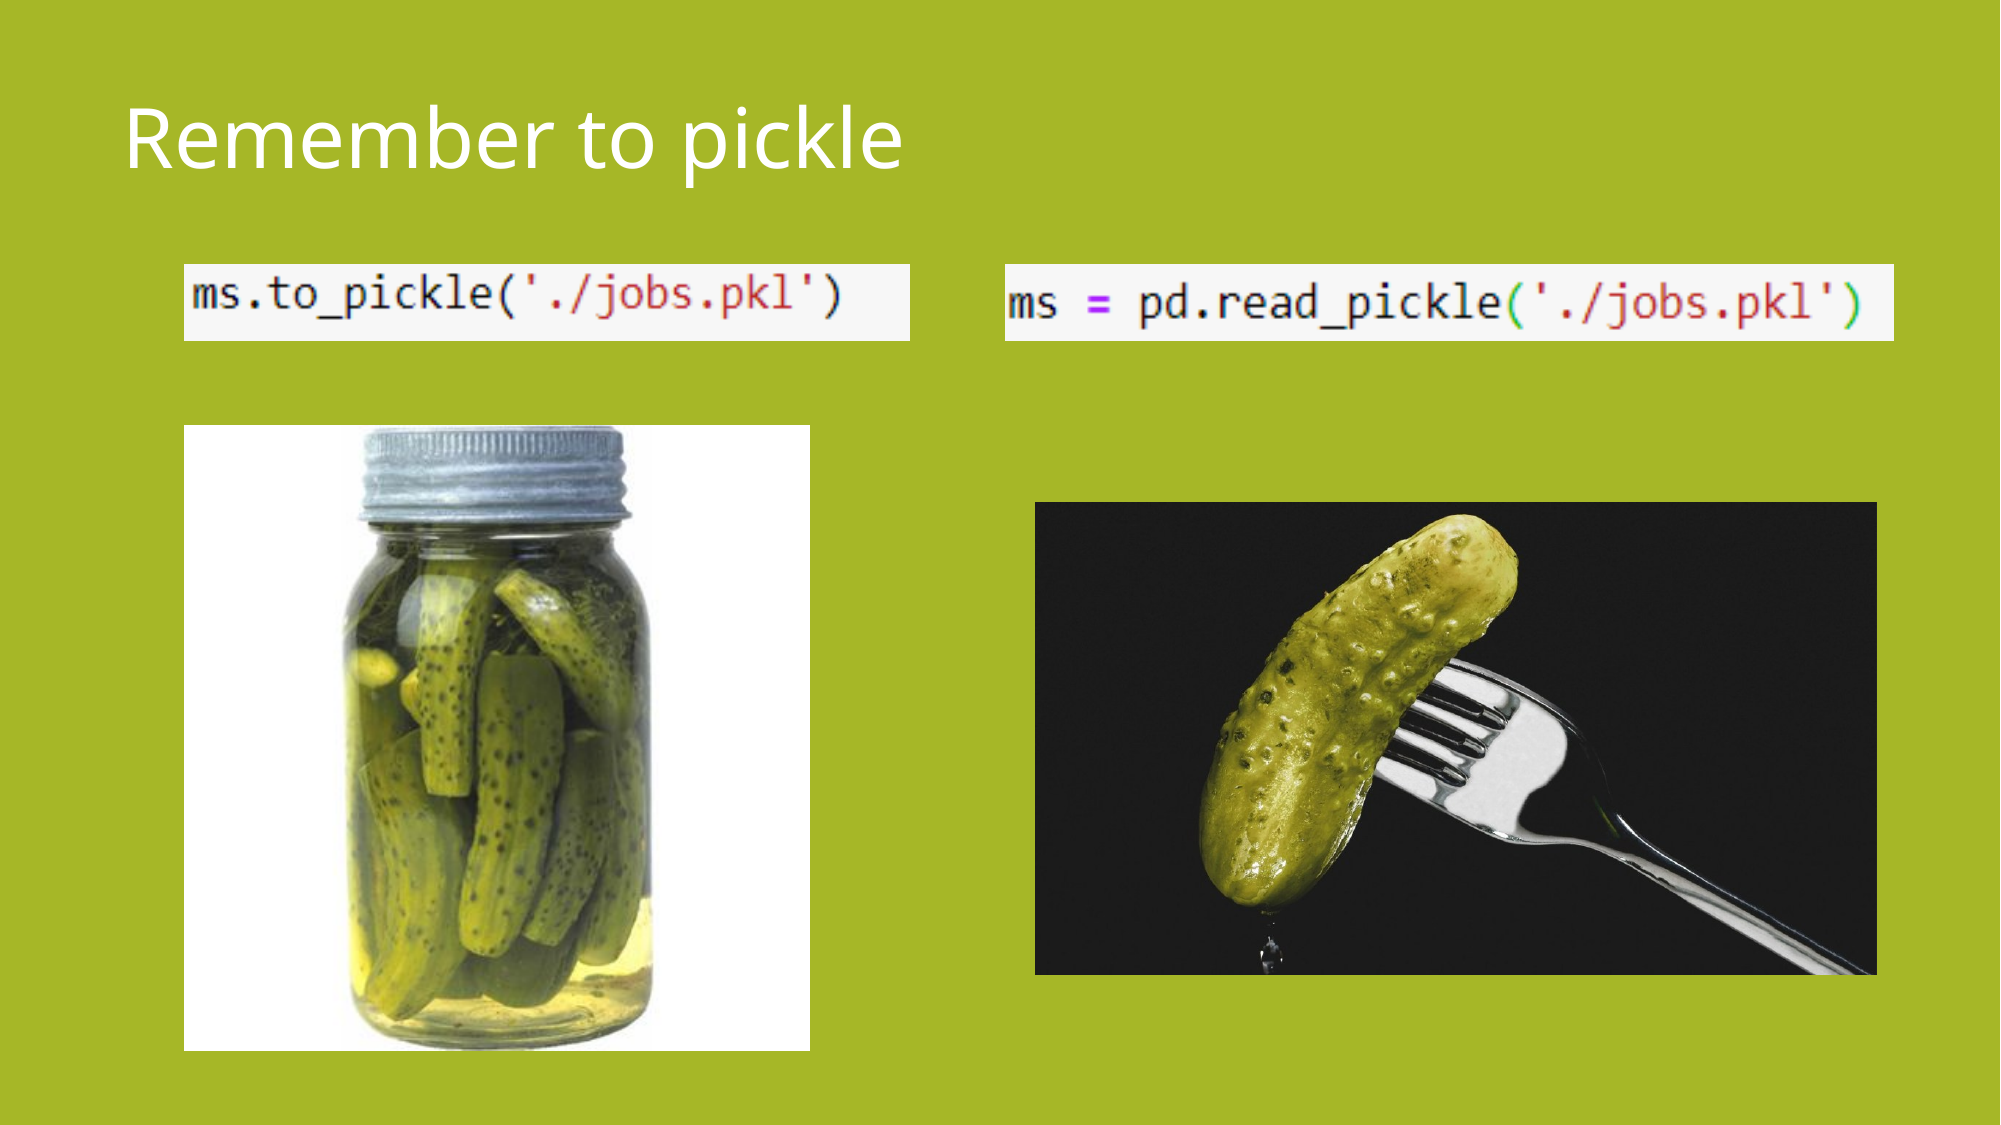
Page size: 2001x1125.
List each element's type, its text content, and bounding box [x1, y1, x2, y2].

picture [184, 264, 910, 341]
text_box Remember to pickle [107, 77, 1606, 193]
picture [1035, 502, 1878, 975]
picture [184, 425, 811, 1052]
picture [1005, 264, 1895, 341]
